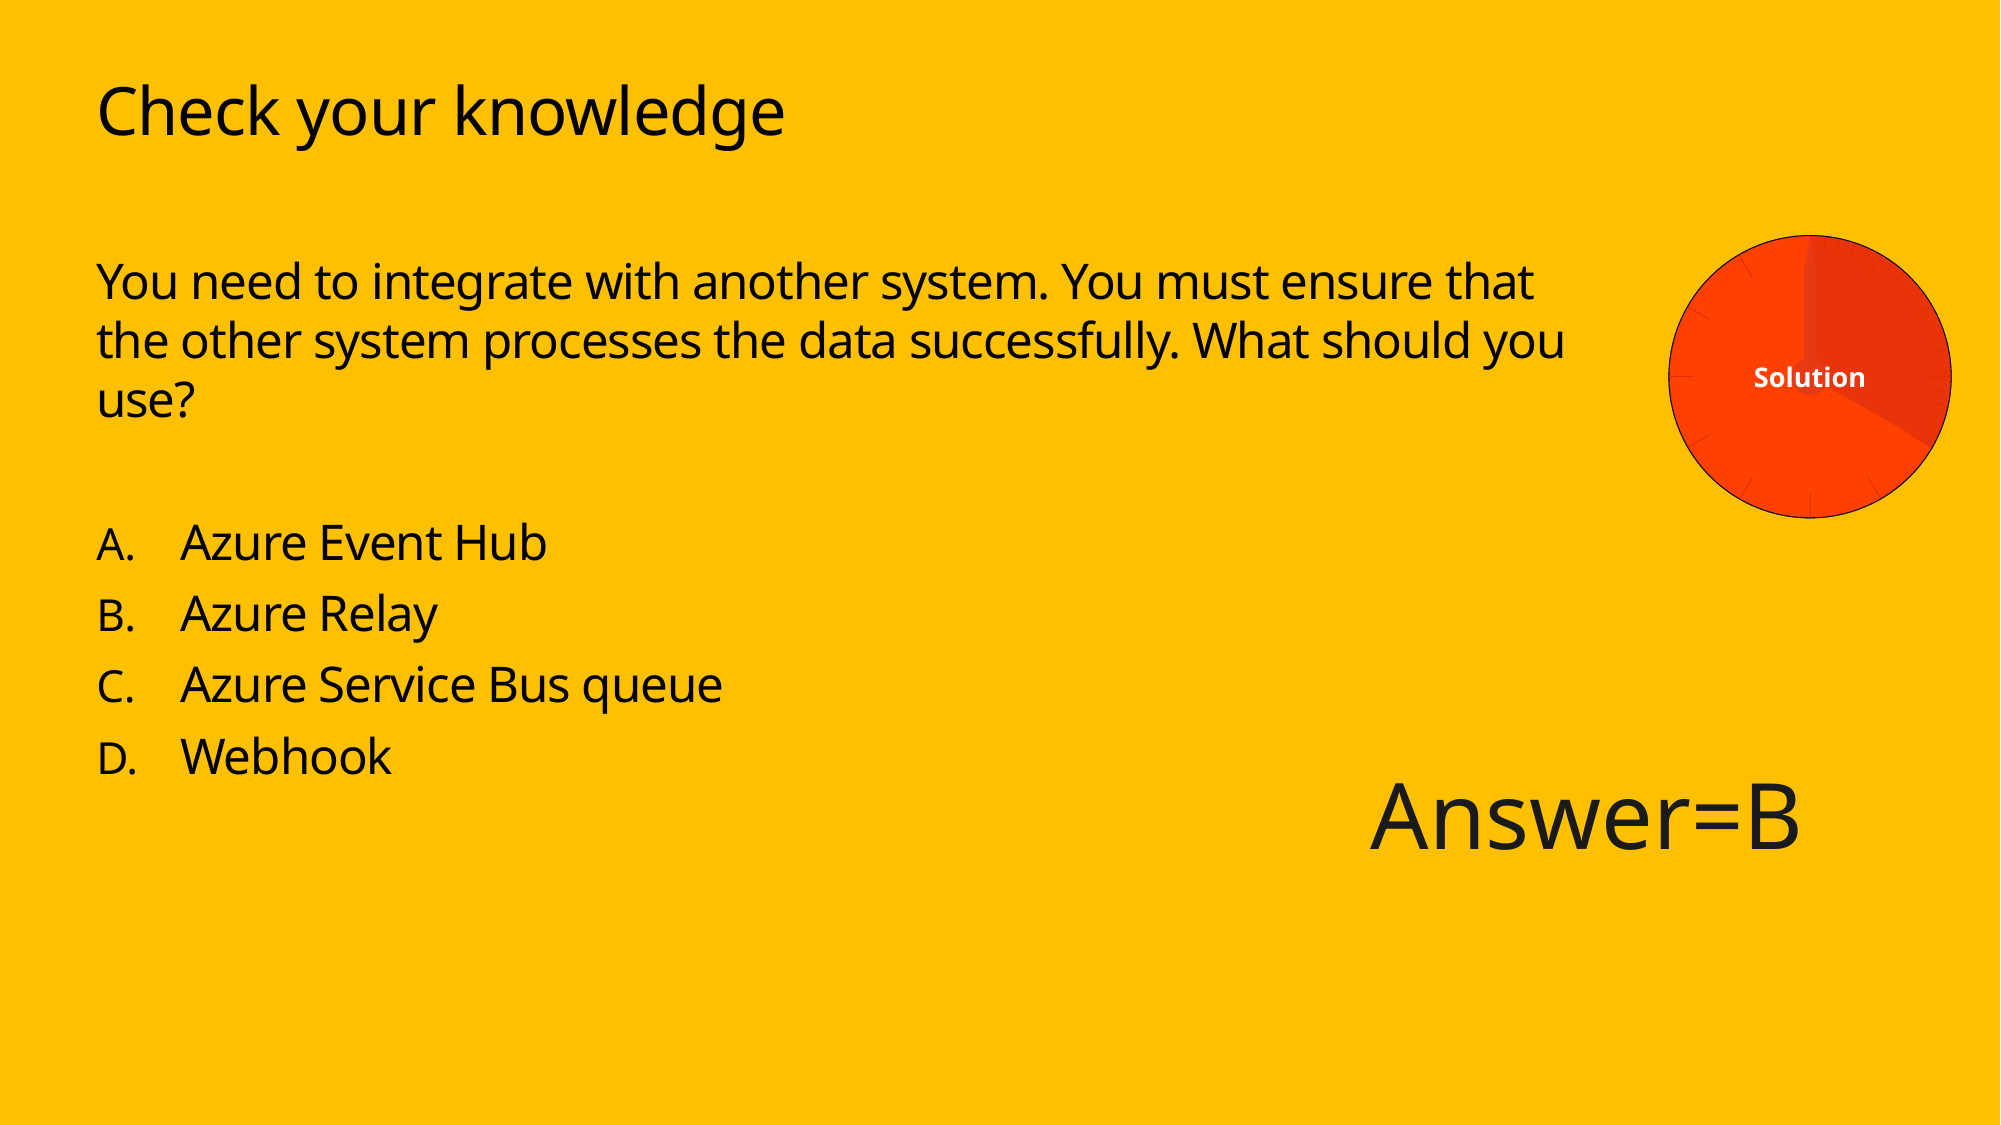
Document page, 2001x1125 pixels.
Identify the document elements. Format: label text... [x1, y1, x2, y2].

list You need to integrate with another system. You must ensure that the other system processes the data successfully. What should you use? Azure Event Hub Azure Relay Azure Service Bus queue Webhook [96, 235, 1605, 745]
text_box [1668, 235, 1952, 519]
text_box Answer=B [1177, 758, 1804, 869]
title Check your knowledge [96, 63, 1904, 154]
